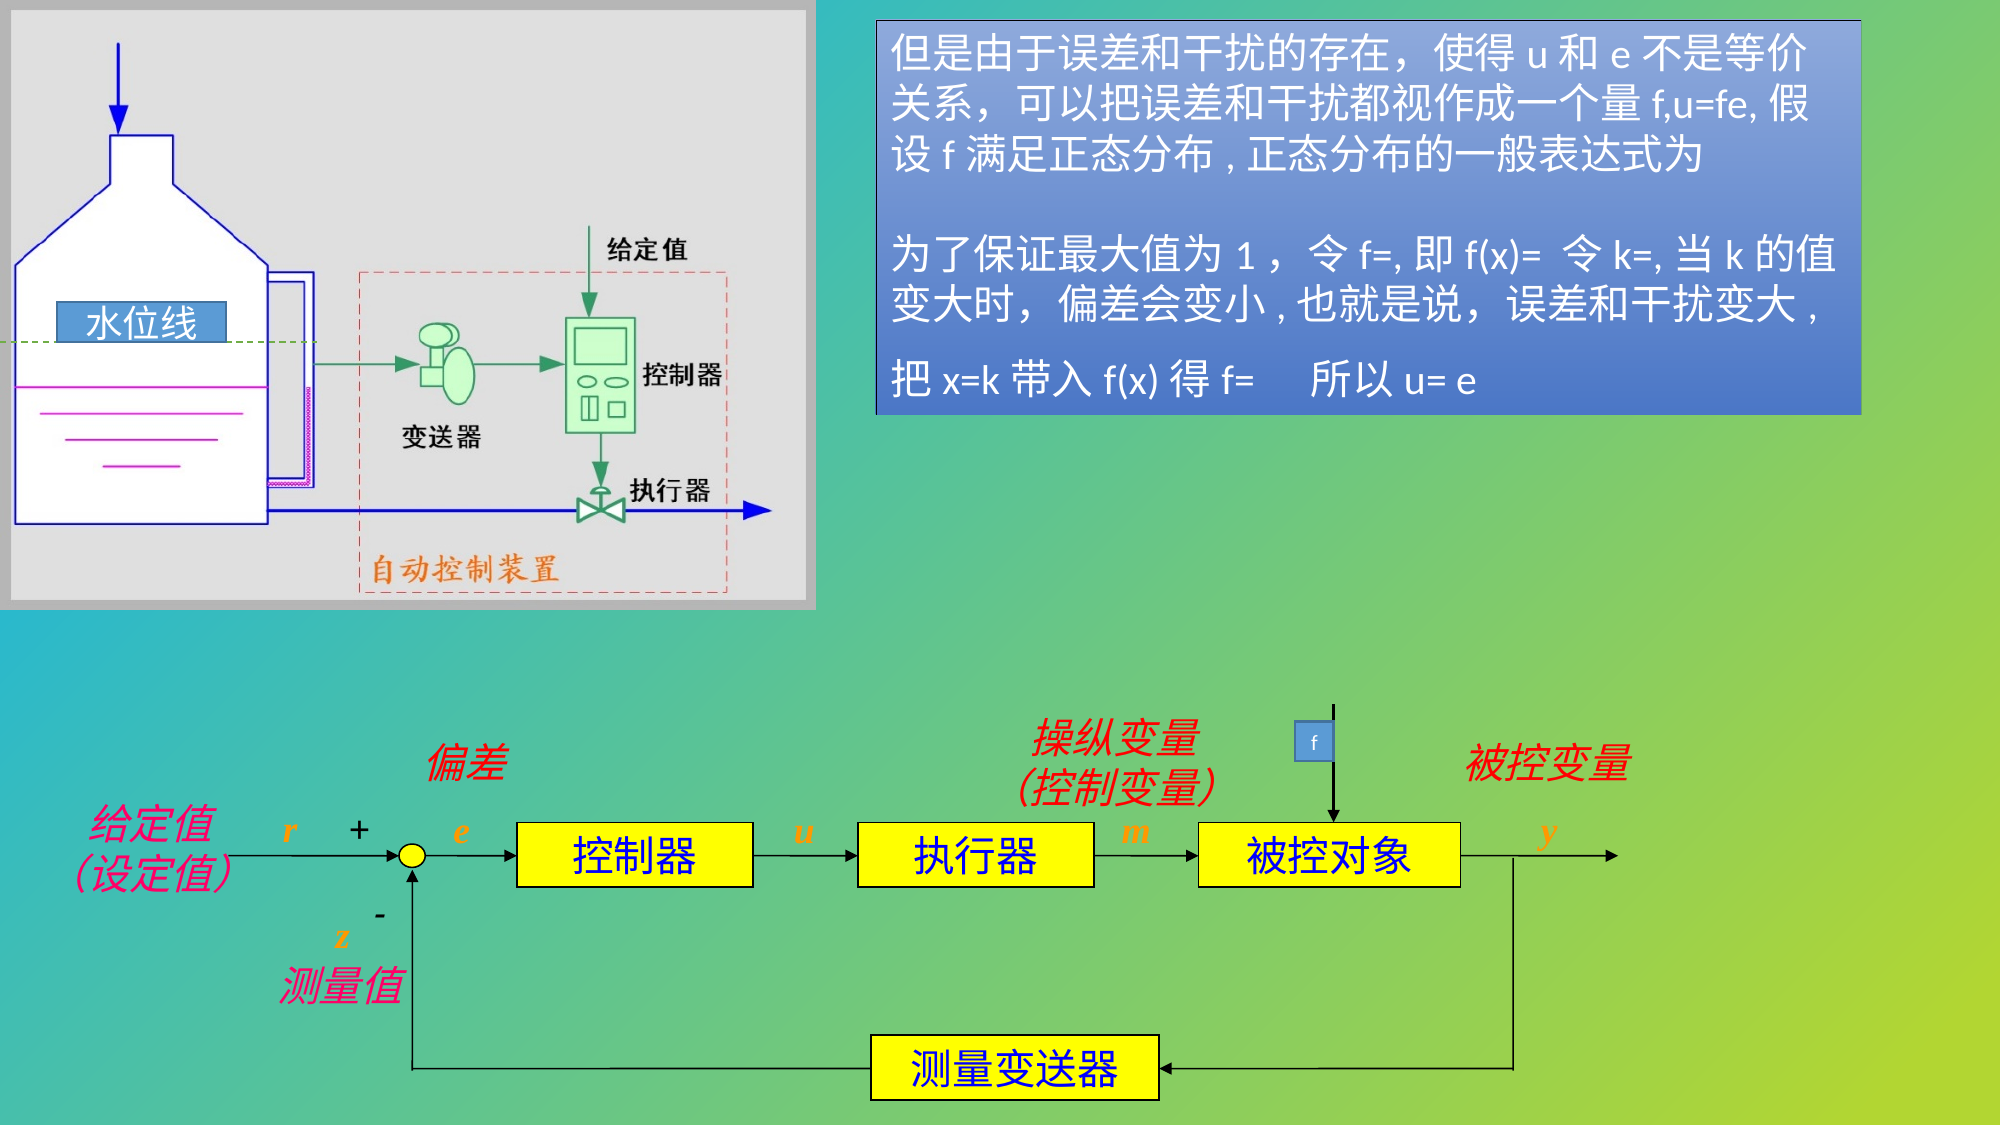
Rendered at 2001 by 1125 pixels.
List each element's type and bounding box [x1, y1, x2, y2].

text_box [5, 704, 1658, 1102]
picture [0, 0, 816, 610]
